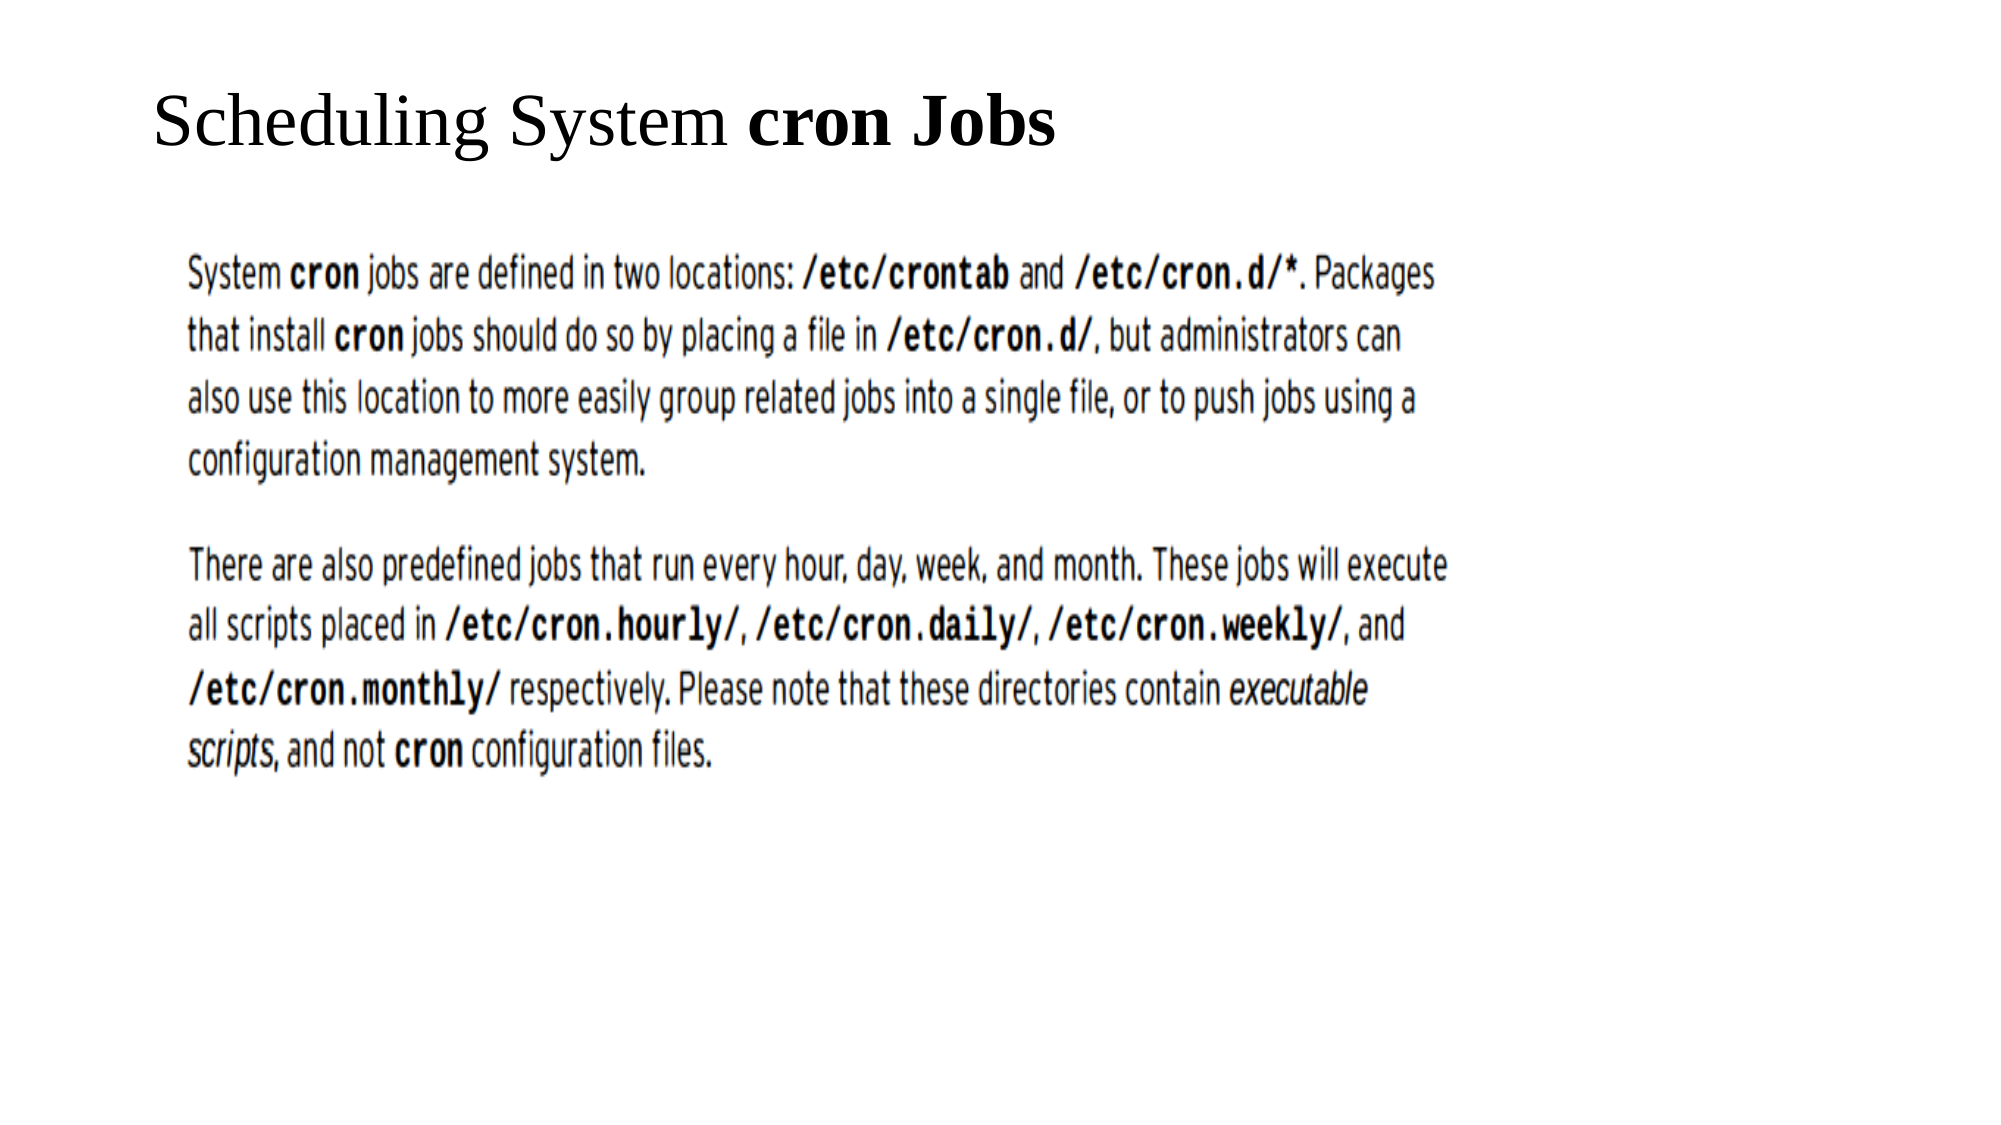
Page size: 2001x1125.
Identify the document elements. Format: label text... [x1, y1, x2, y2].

picture [179, 237, 1480, 806]
title Scheduling System cron Jobs [137, 59, 1863, 184]
